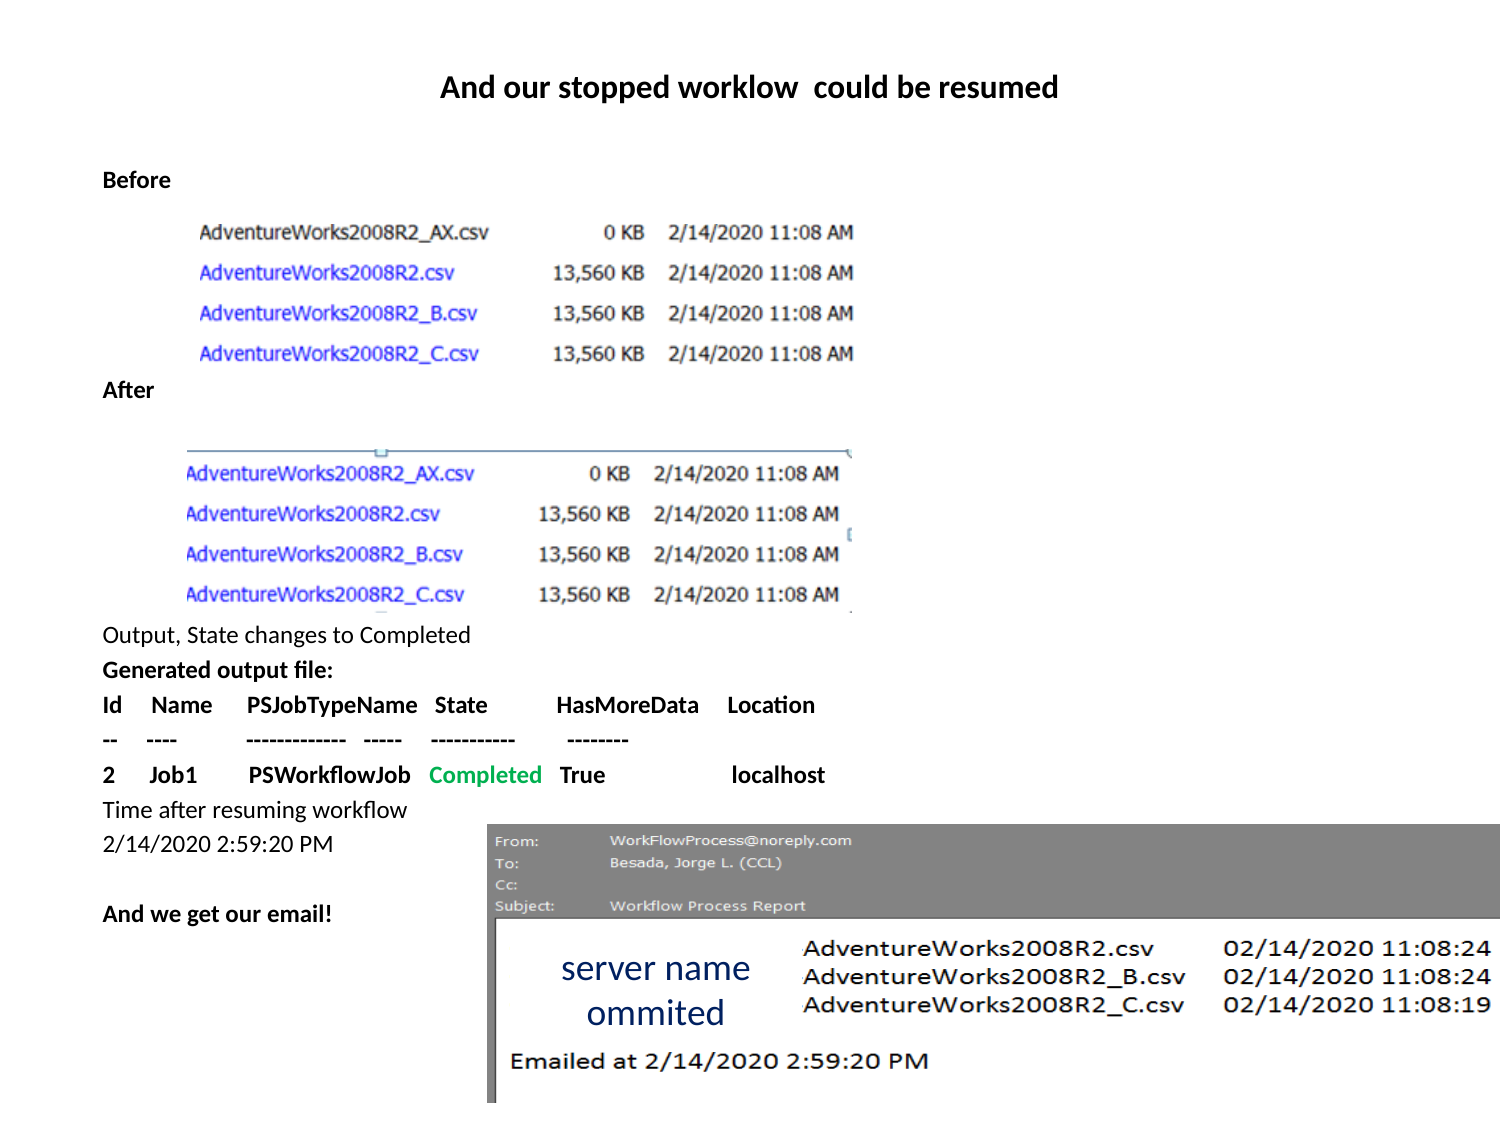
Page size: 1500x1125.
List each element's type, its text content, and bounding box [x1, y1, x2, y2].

title And our stopped worklow could be resumed [75, 45, 1425, 125]
picture [187, 449, 852, 613]
picture [487, 824, 1500, 1103]
list Before After Output, State changes to Completed Generated output file: Id Name PSJobTypeName State HasMoreData Location -- ---- ------------- ----- ----------- -------- 2 Job1 PSWorkflowJob Completed True localhost Time after resuming workflow 2/14/2020 2:59:20 PM And we get our email! [87, 156, 1488, 1100]
picture [199, 224, 857, 366]
